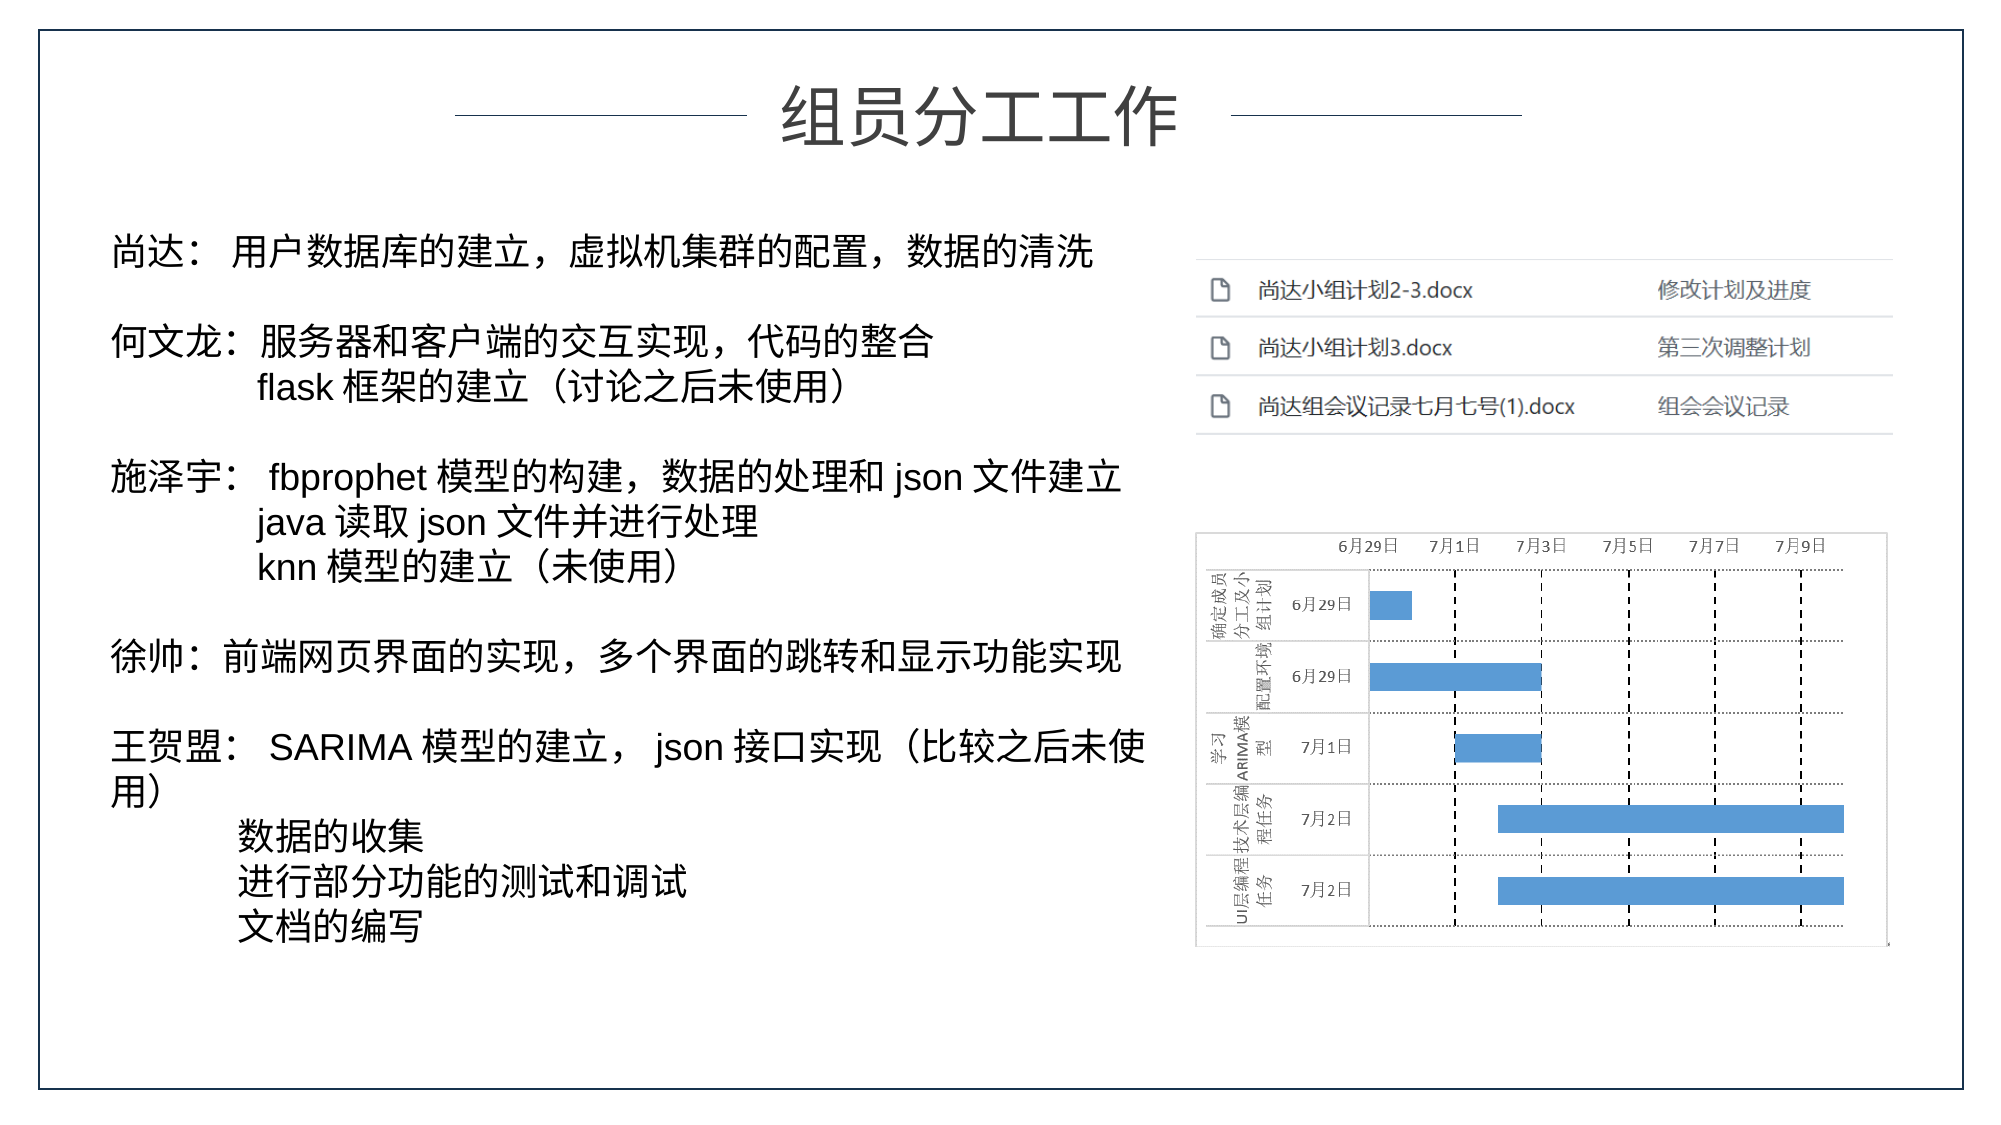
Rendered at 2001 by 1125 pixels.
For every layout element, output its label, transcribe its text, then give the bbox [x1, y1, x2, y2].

text_box [38, 29, 1964, 1090]
picture [1196, 259, 1893, 436]
picture [1193, 530, 1890, 947]
text_box 尚达： 用户数据库的建立，虚拟机集群的配置，数据的清洗 何文龙：服务器和客户端的交互实现，代码的整合 flask框架的建立（讨论之后未使用） 施泽宇：fbprophet模型的构建，数据的处理和json文件建立 java读取json文件并进行处理 knn模型的建立（未使用） 徐帅：前端网页界面的实现，多个界面的跳转和显示功能实现 王贺盟：SARIMA模型的建立，json接口实现（比较之后未使用） 数据的收集 进行部分功能的测试和调试 文档的编写 [95, 220, 1197, 955]
